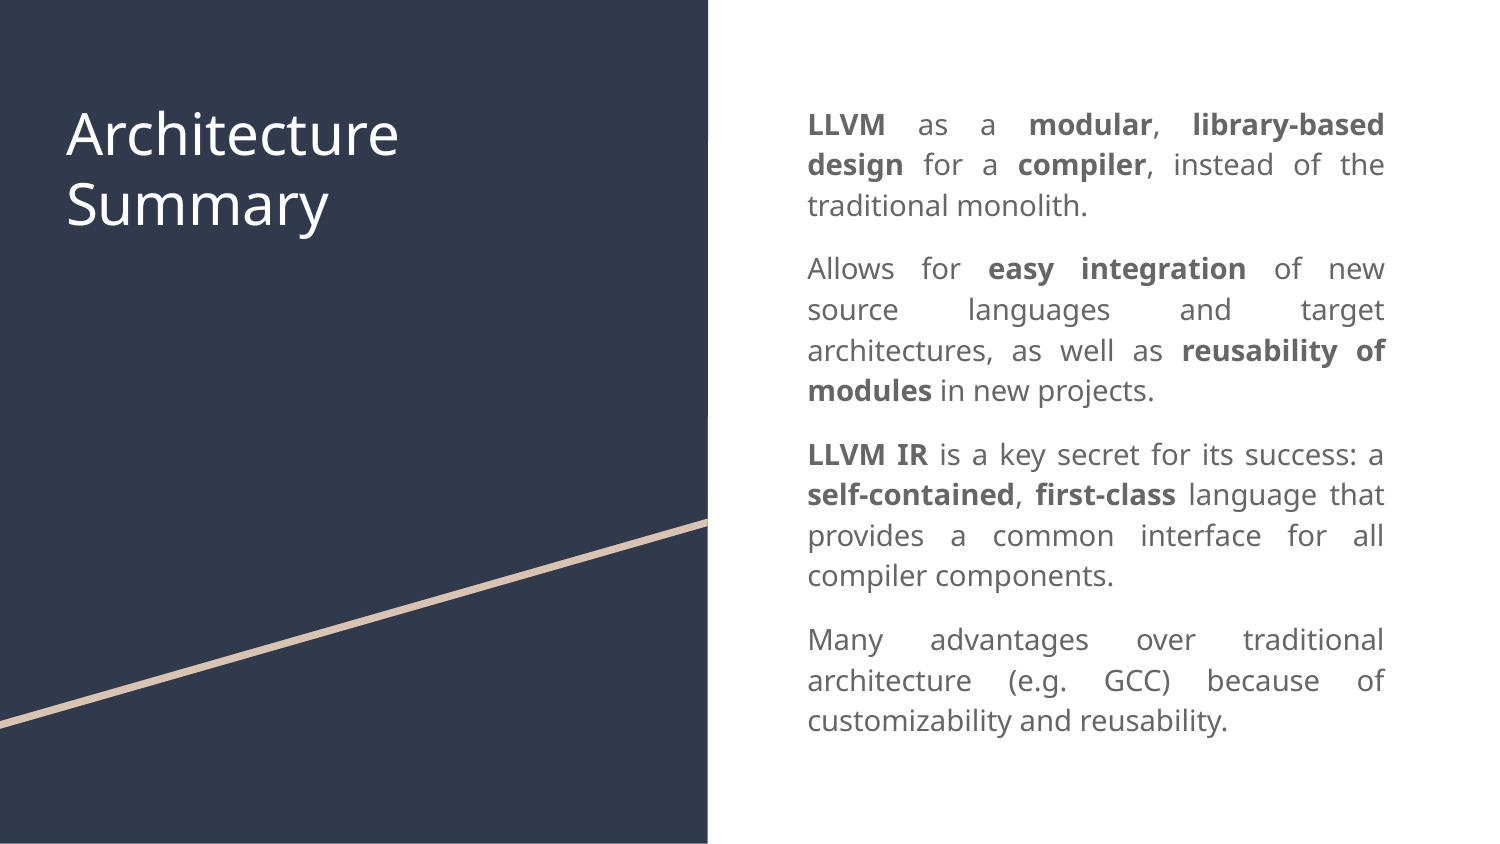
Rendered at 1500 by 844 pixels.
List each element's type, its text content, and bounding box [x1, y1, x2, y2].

title Architecture Summary [51, 82, 660, 494]
list LLVM as a modular, library-based design for a compiler, instead of the traditional monolith. Allows for easy integration of new source languages and target architectures, as well as reusability of modules in new projects. LLVM IR is a key secret for its success: a self-contained, first-class language that provides a common interface for all compiler components. Many advantages over traditional architecture (e.g. GCC) because of customizability and reusability. [792, 85, 1401, 758]
